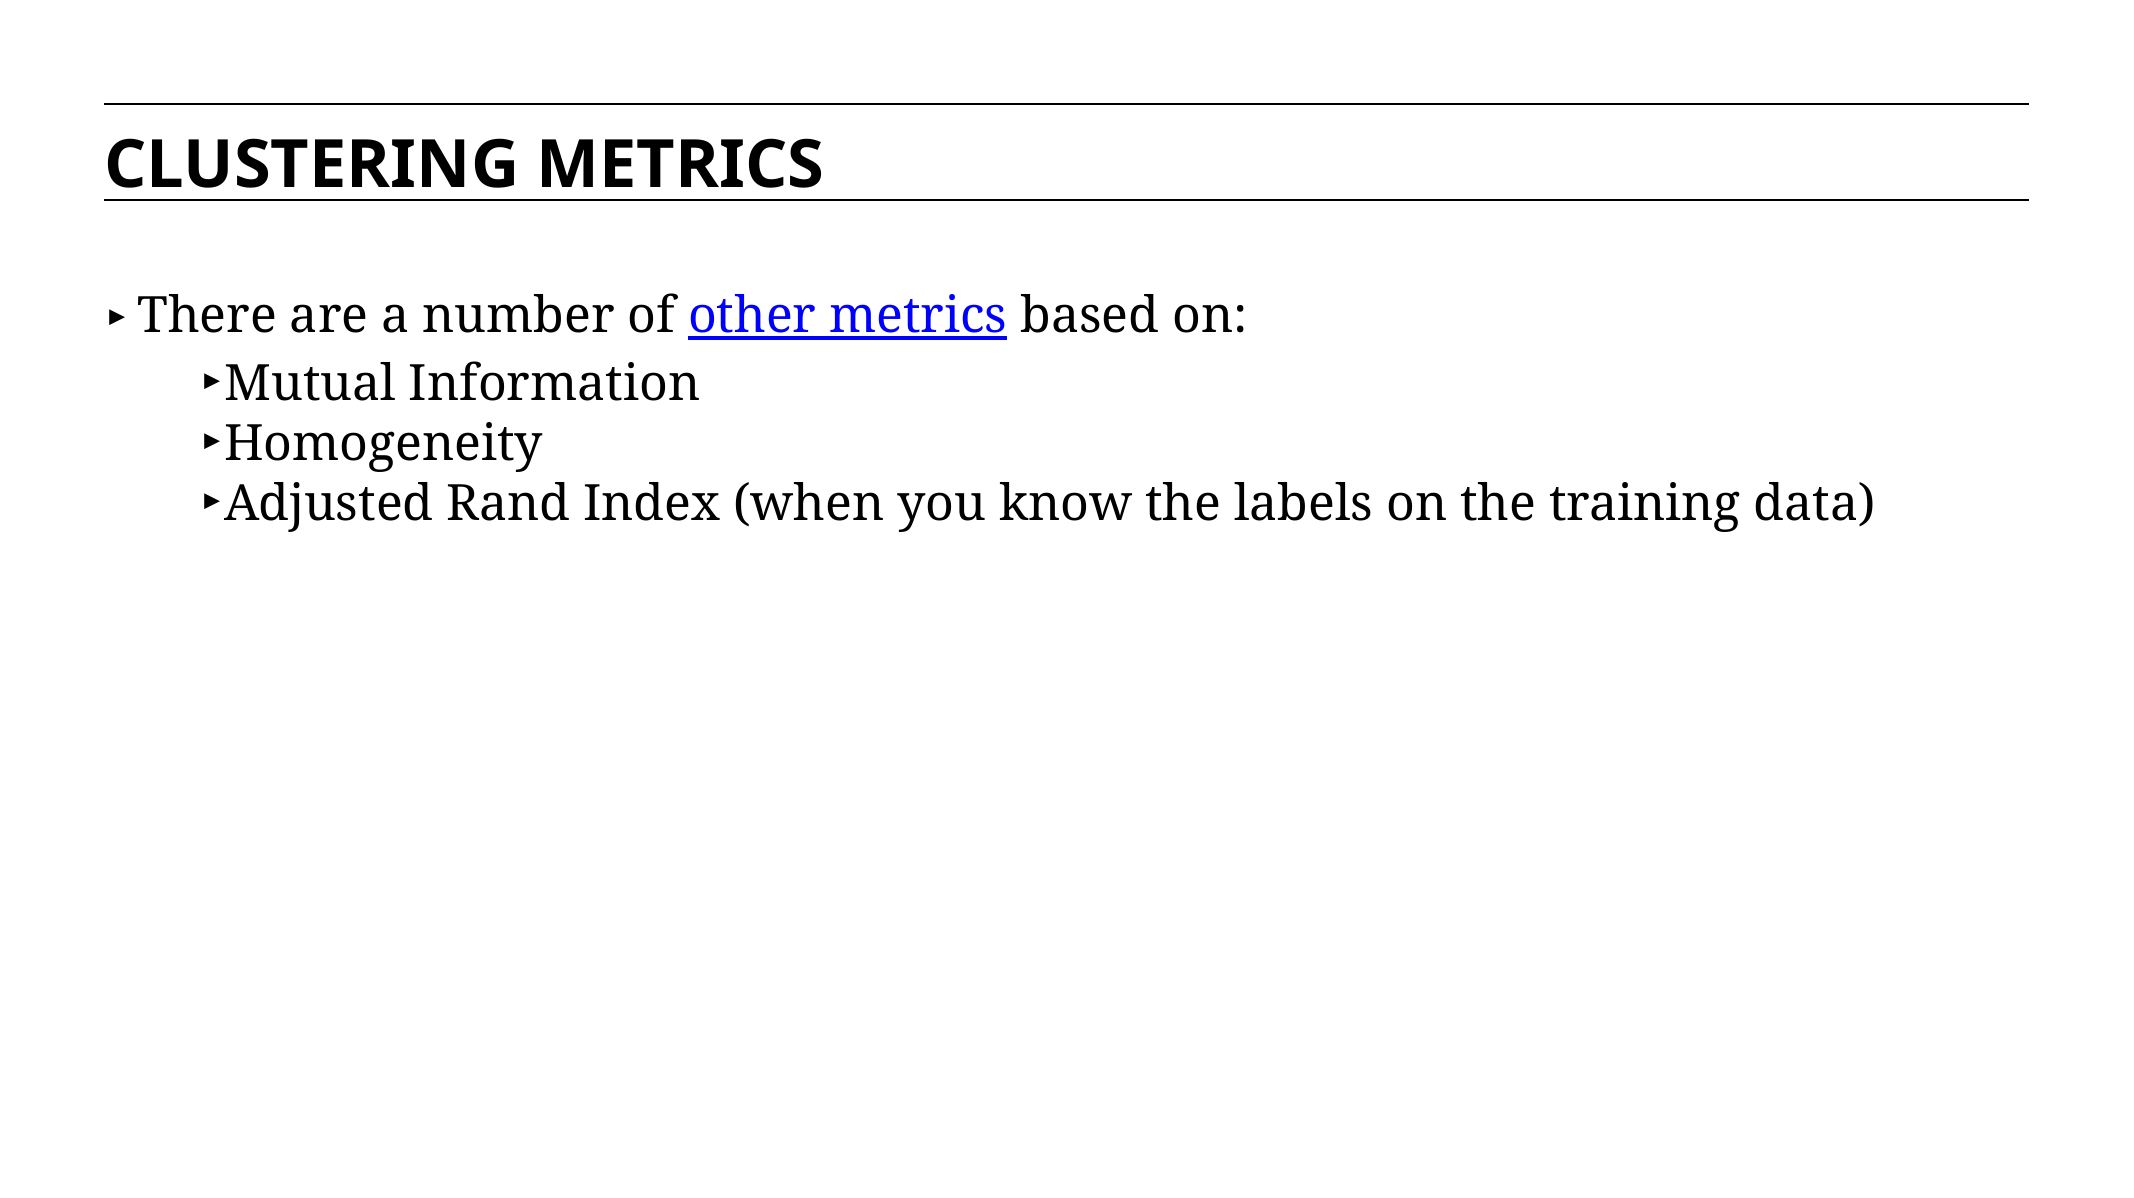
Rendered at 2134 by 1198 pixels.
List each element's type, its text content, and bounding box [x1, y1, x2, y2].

text_box CLUSTERING METRICS [104, 120, 2030, 192]
list There are a number of other metrics based on: Mutual Information Homogeneity Adjusted Rand Index (when you know the labels on the training data) [104, 212, 2030, 1097]
